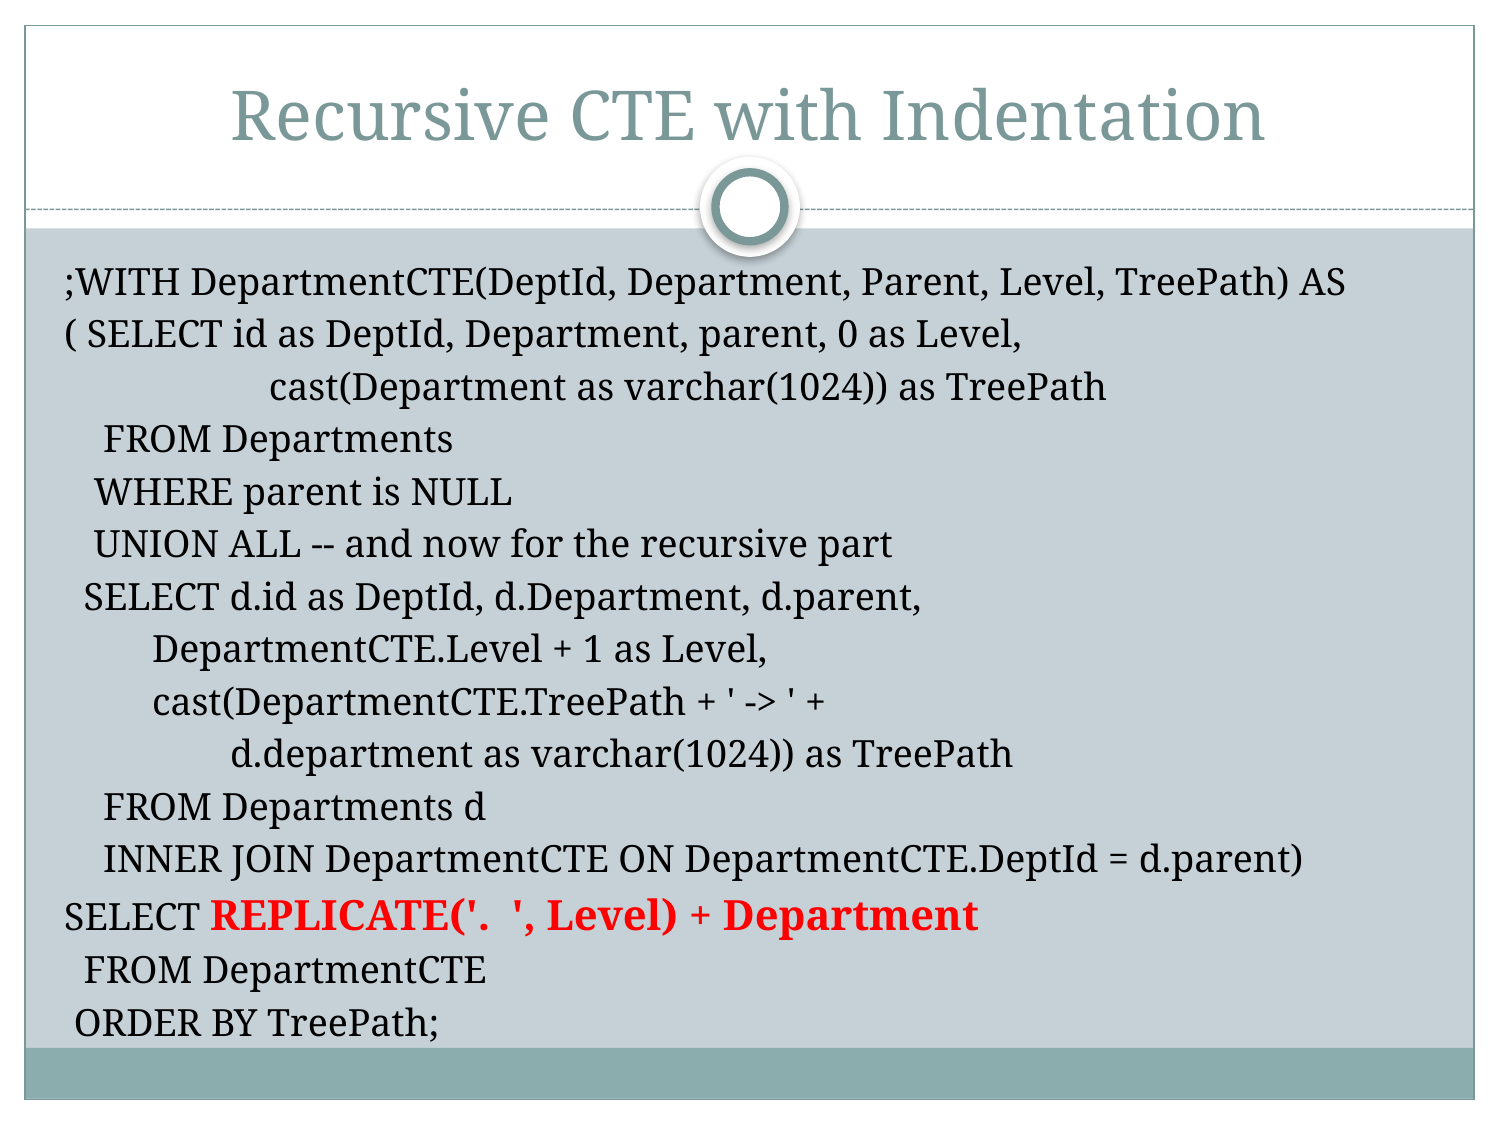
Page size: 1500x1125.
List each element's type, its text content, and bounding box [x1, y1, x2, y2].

list ;WITH DepartmentCTE(DeptId, Department, Parent, Level, TreePath) AS ( SELECT id as DeptId, Department, parent, 0 as Level, cast(Department as varchar(1024)) as TreePath FROM Departments WHERE parent is NULL UNION ALL -- and now for the recursive part SELECT d.id as DeptId, d.Department, d.parent, DepartmentCTE.Level + 1 as Level, cast(DepartmentCTE.TreePath + ' -> ' + d.department as varchar(1024)) as TreePath FROM Departments d INNER JOIN DepartmentCTE ON DepartmentCTE.DeptId = d.parent) SELECT REPLICATE('. ', Level) + Department FROM DepartmentCTE ORDER BY TreePath; [49, 250, 1445, 1088]
title Recursive CTE with Indentation [49, 37, 1450, 162]
